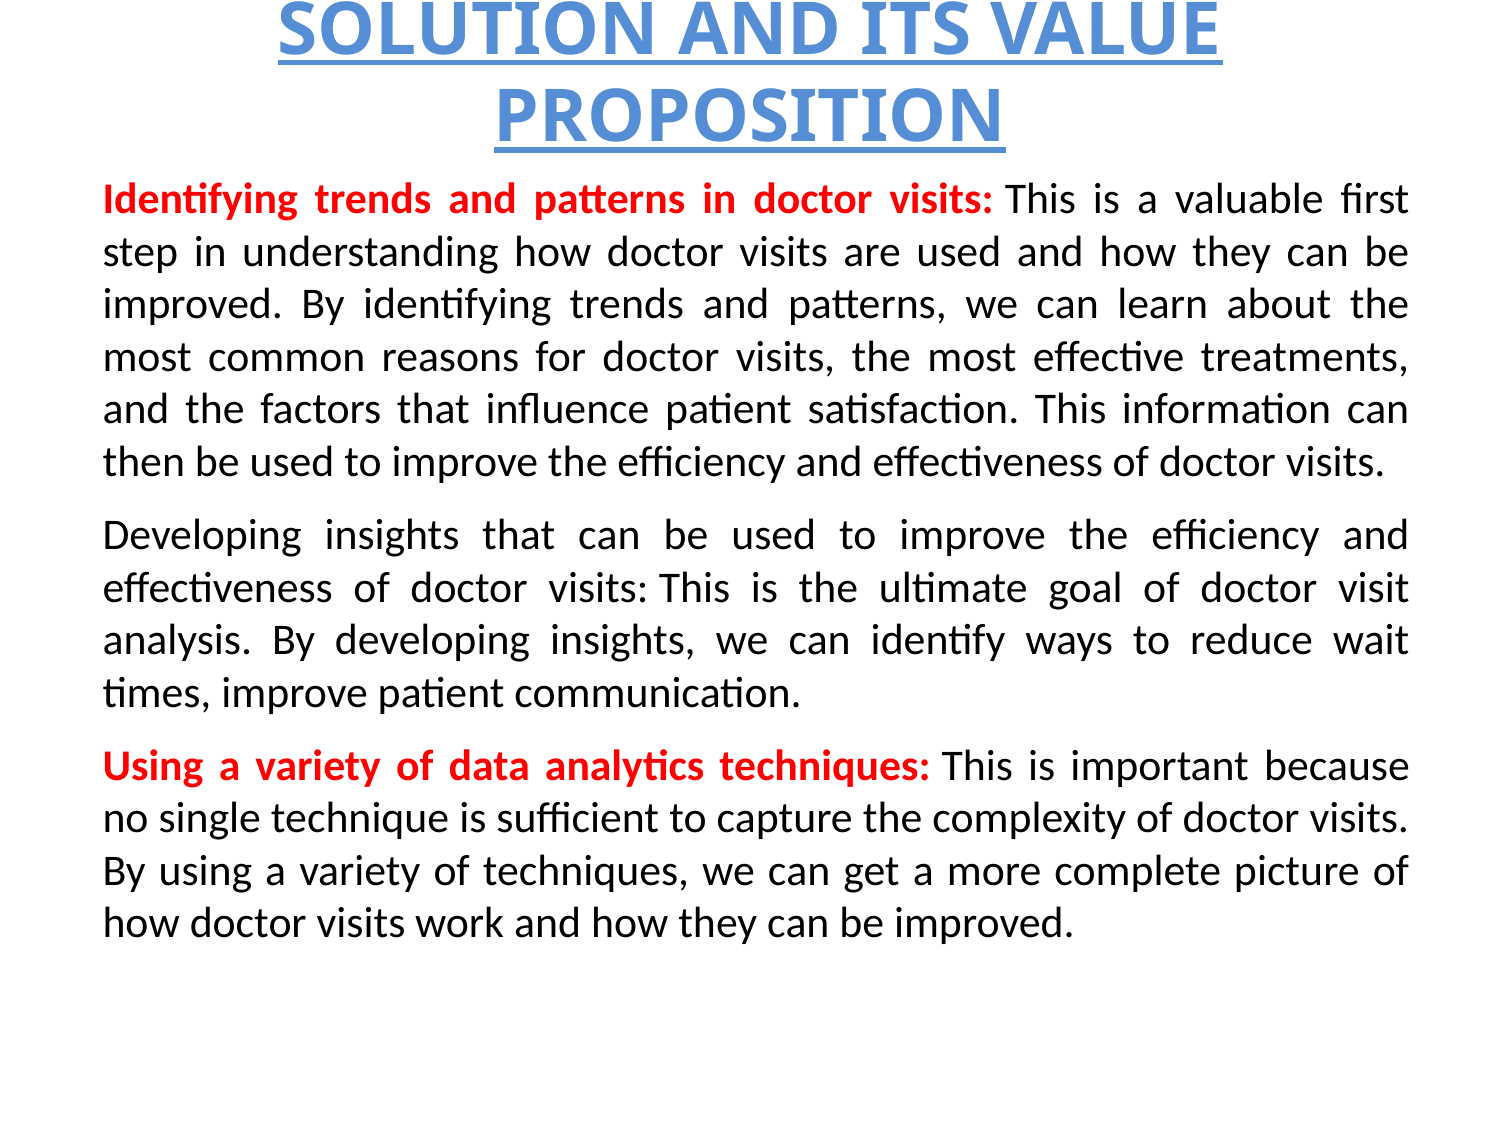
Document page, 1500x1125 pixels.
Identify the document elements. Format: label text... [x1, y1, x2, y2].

list Identifying trends and patterns in doctor visits: This is a valuable first step in understanding how doctor visits are used and how they can be improved. By identifying trends and patterns, we can learn about the most common reasons for doctor visits, the most effective treatments, and the factors that influence patient satisfaction. This information can then be used to improve the efficiency and effectiveness of doctor visits. Developing insights that can be used to improve the efficiency and effectiveness of doctor visits: This is the ultimate goal of doctor visit analysis. By developing insights, we can identify ways to reduce wait times, improve patient communication. Using a variety of data analytics techniques: This is important because no single technique is sufficient to capture the complexity of doctor visits. By using a variety of techniques, we can get a more complete picture of how doctor visits work and how they can be improved. [50, 162, 1425, 1013]
title SOLUTION AND ITS VALUE PROPOSITION [24, 0, 1475, 163]
